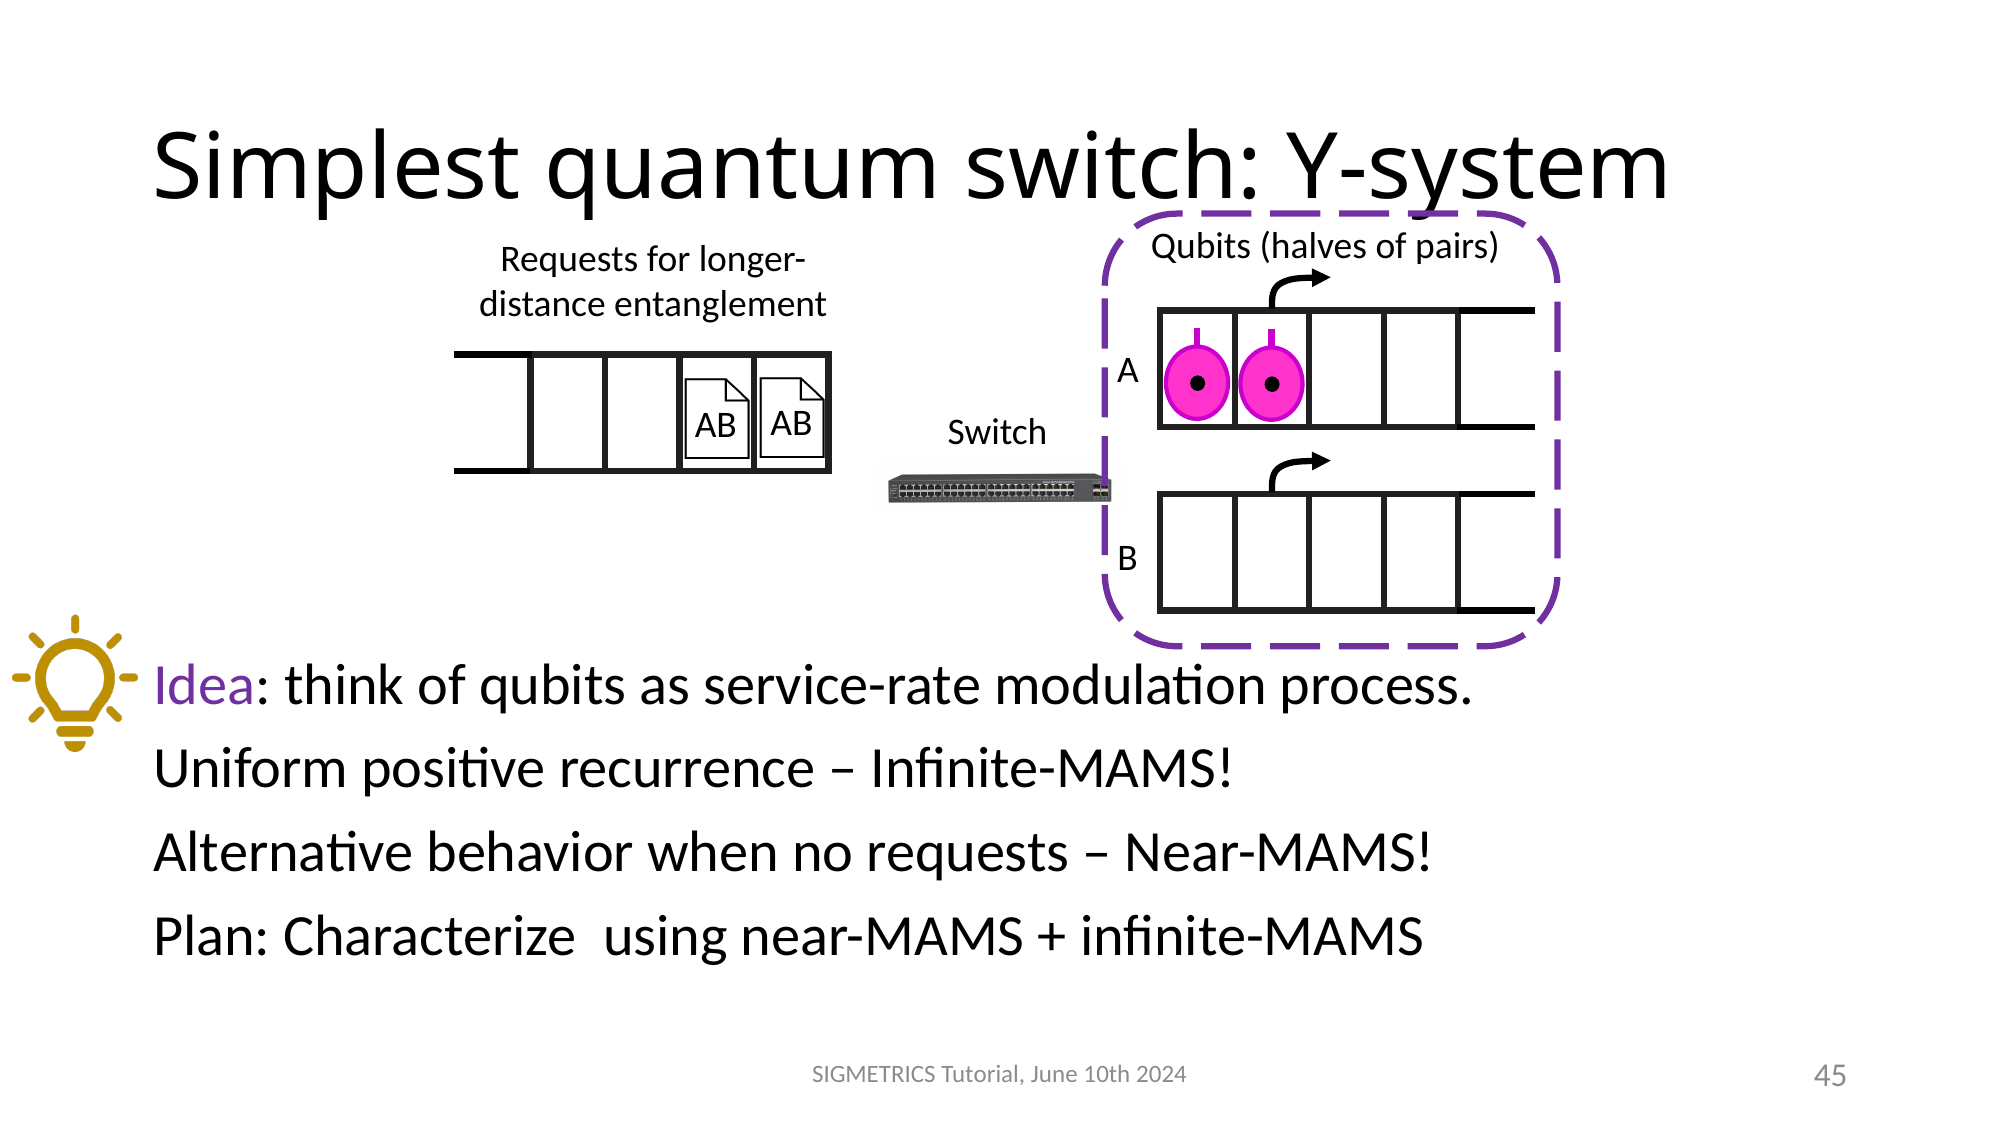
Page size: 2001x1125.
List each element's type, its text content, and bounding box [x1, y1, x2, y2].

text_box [0, 213, 1558, 760]
slide_number 45 [1412, 1042, 1863, 1103]
title Simplest quantum switch: Y-system [137, 59, 1863, 278]
footer SIGMETRICS Tutorial, June 10th 2024 [662, 1042, 1338, 1103]
